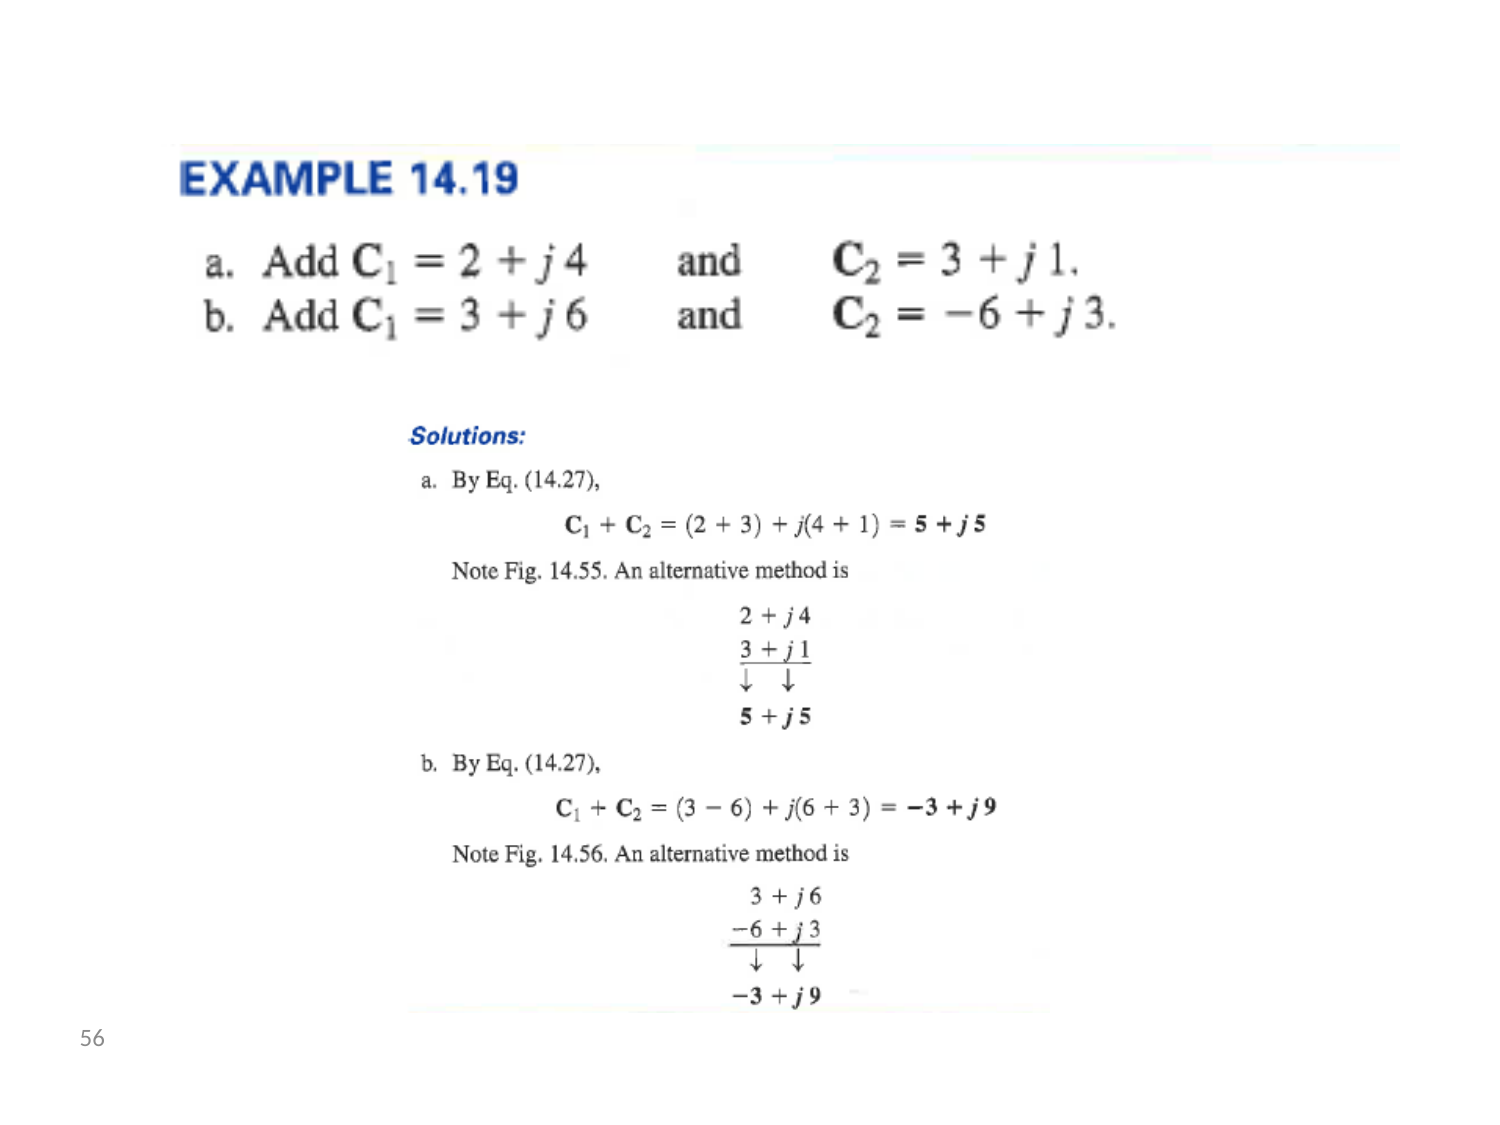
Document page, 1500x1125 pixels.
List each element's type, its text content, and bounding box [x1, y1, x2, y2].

picture [391, 420, 1050, 1014]
slide_number 56 [64, 1006, 415, 1067]
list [151, 144, 1400, 368]
